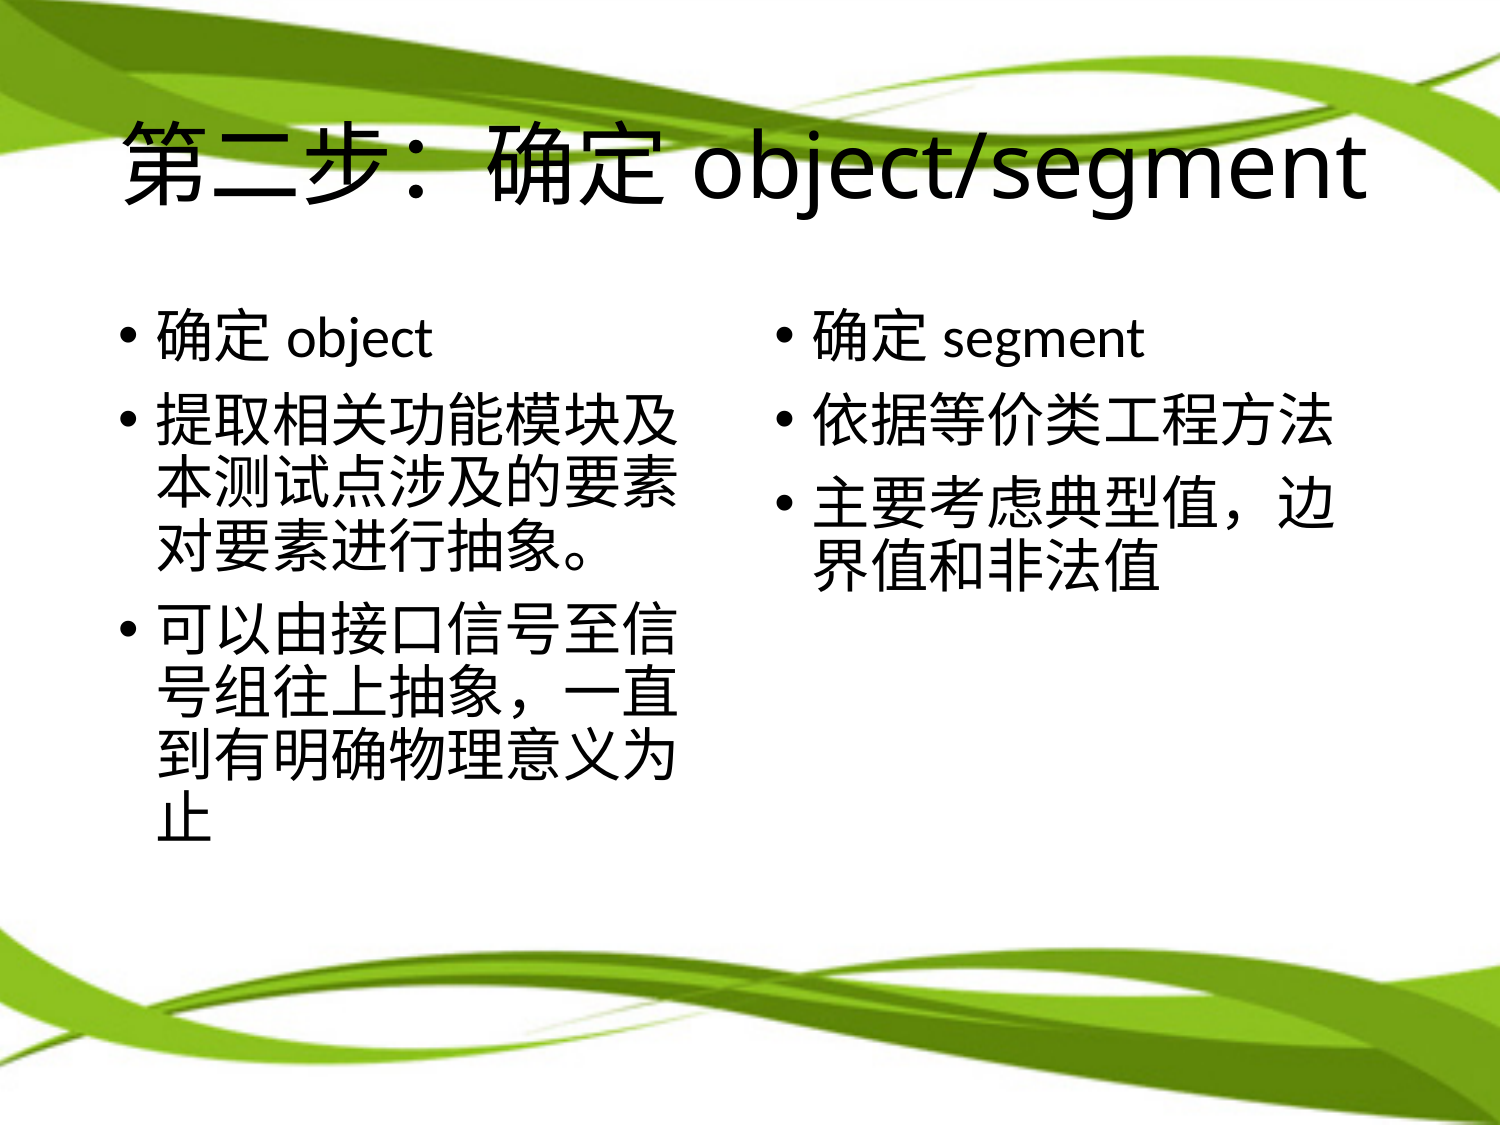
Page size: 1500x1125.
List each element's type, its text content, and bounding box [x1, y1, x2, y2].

list 确定object 提取相关功能模块及本测试点涉及的要素对要素进行抽象。 可以由接口信号至信号组往上抽象，一直到有明确物理意义为止 [103, 299, 741, 1014]
list 确定segment 依据等价类工程方法 主要考虑典型值，边界值和非法值 [759, 299, 1397, 1014]
title 第二步：确定object/segment [103, 59, 1397, 278]
picture [0, 0, 1500, 1125]
